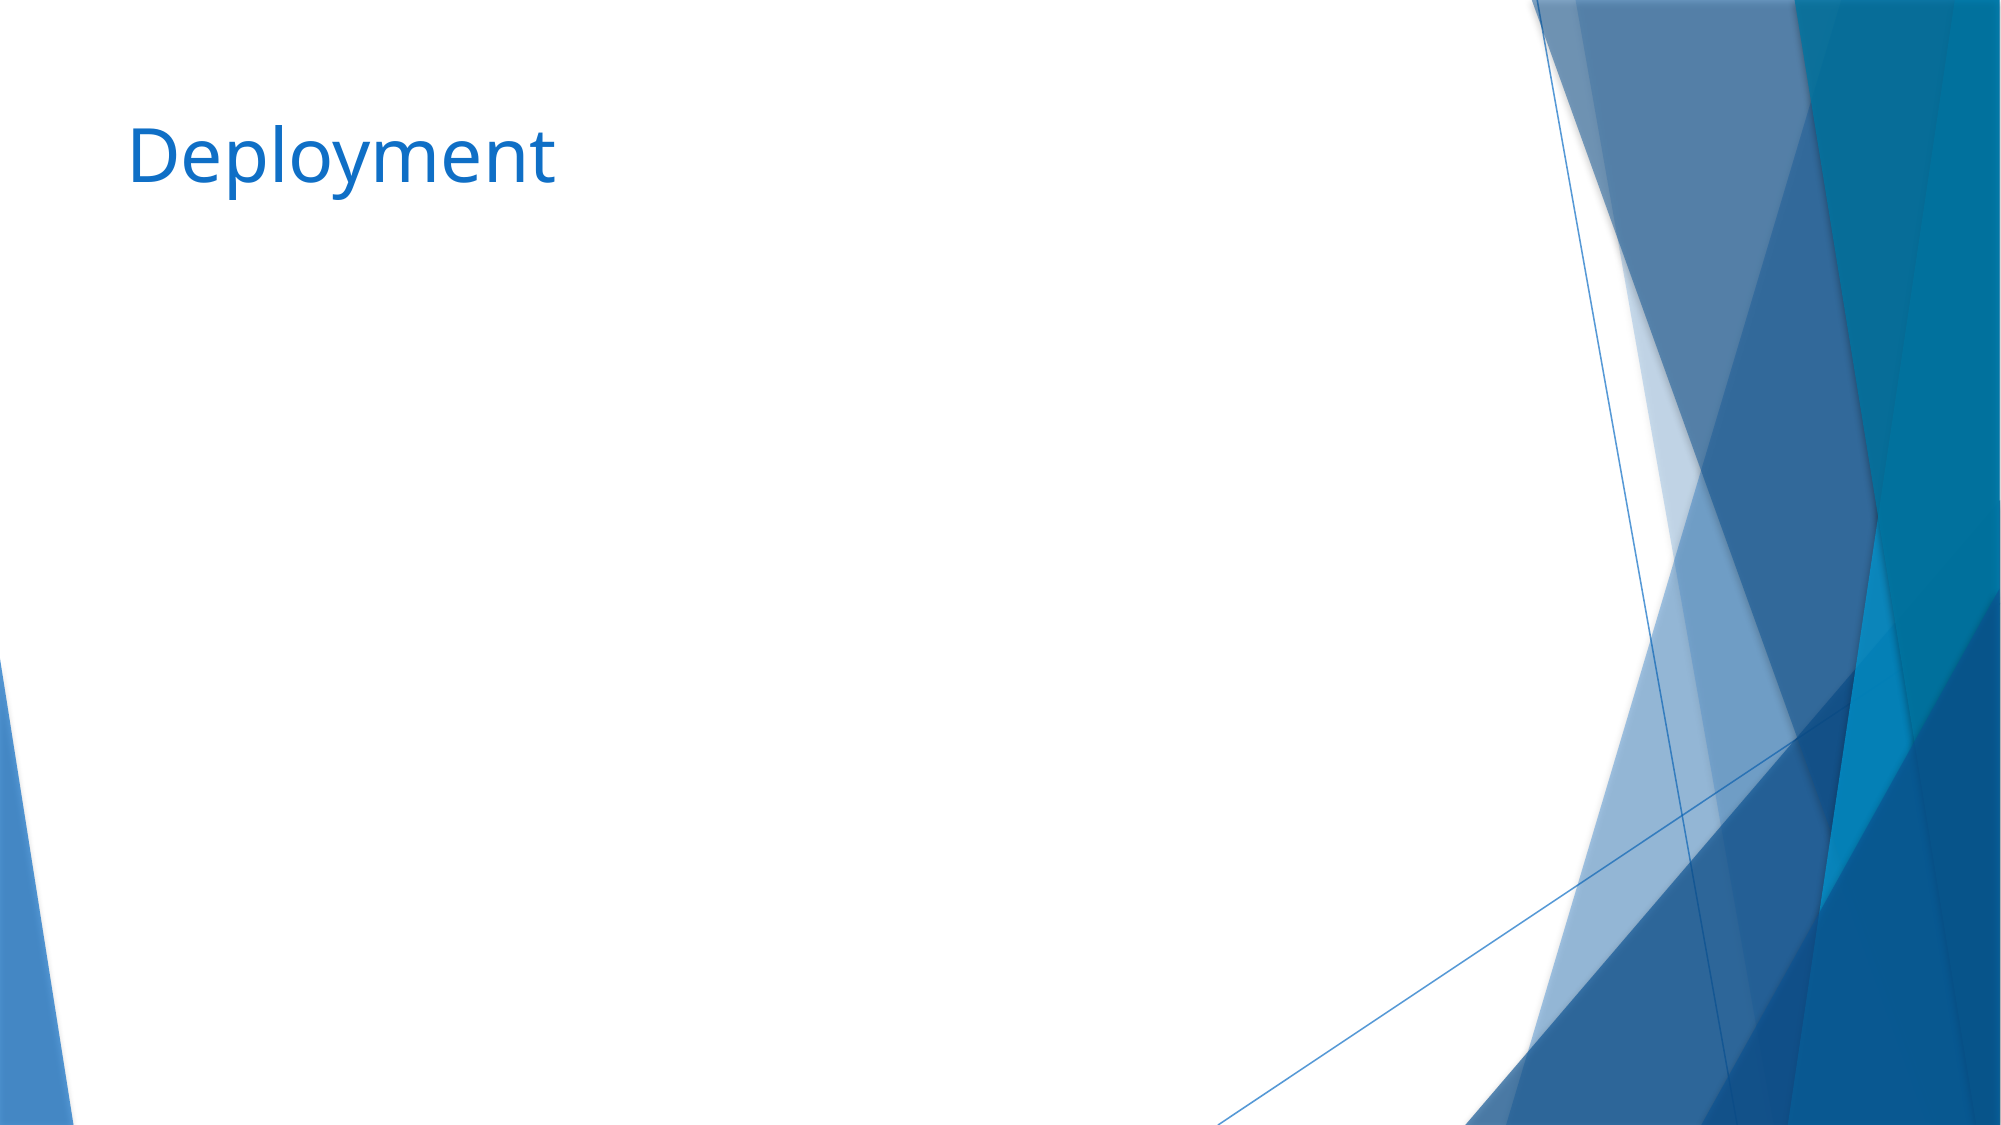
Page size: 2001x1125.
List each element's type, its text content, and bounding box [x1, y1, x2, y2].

title Deployment [111, 99, 1522, 317]
